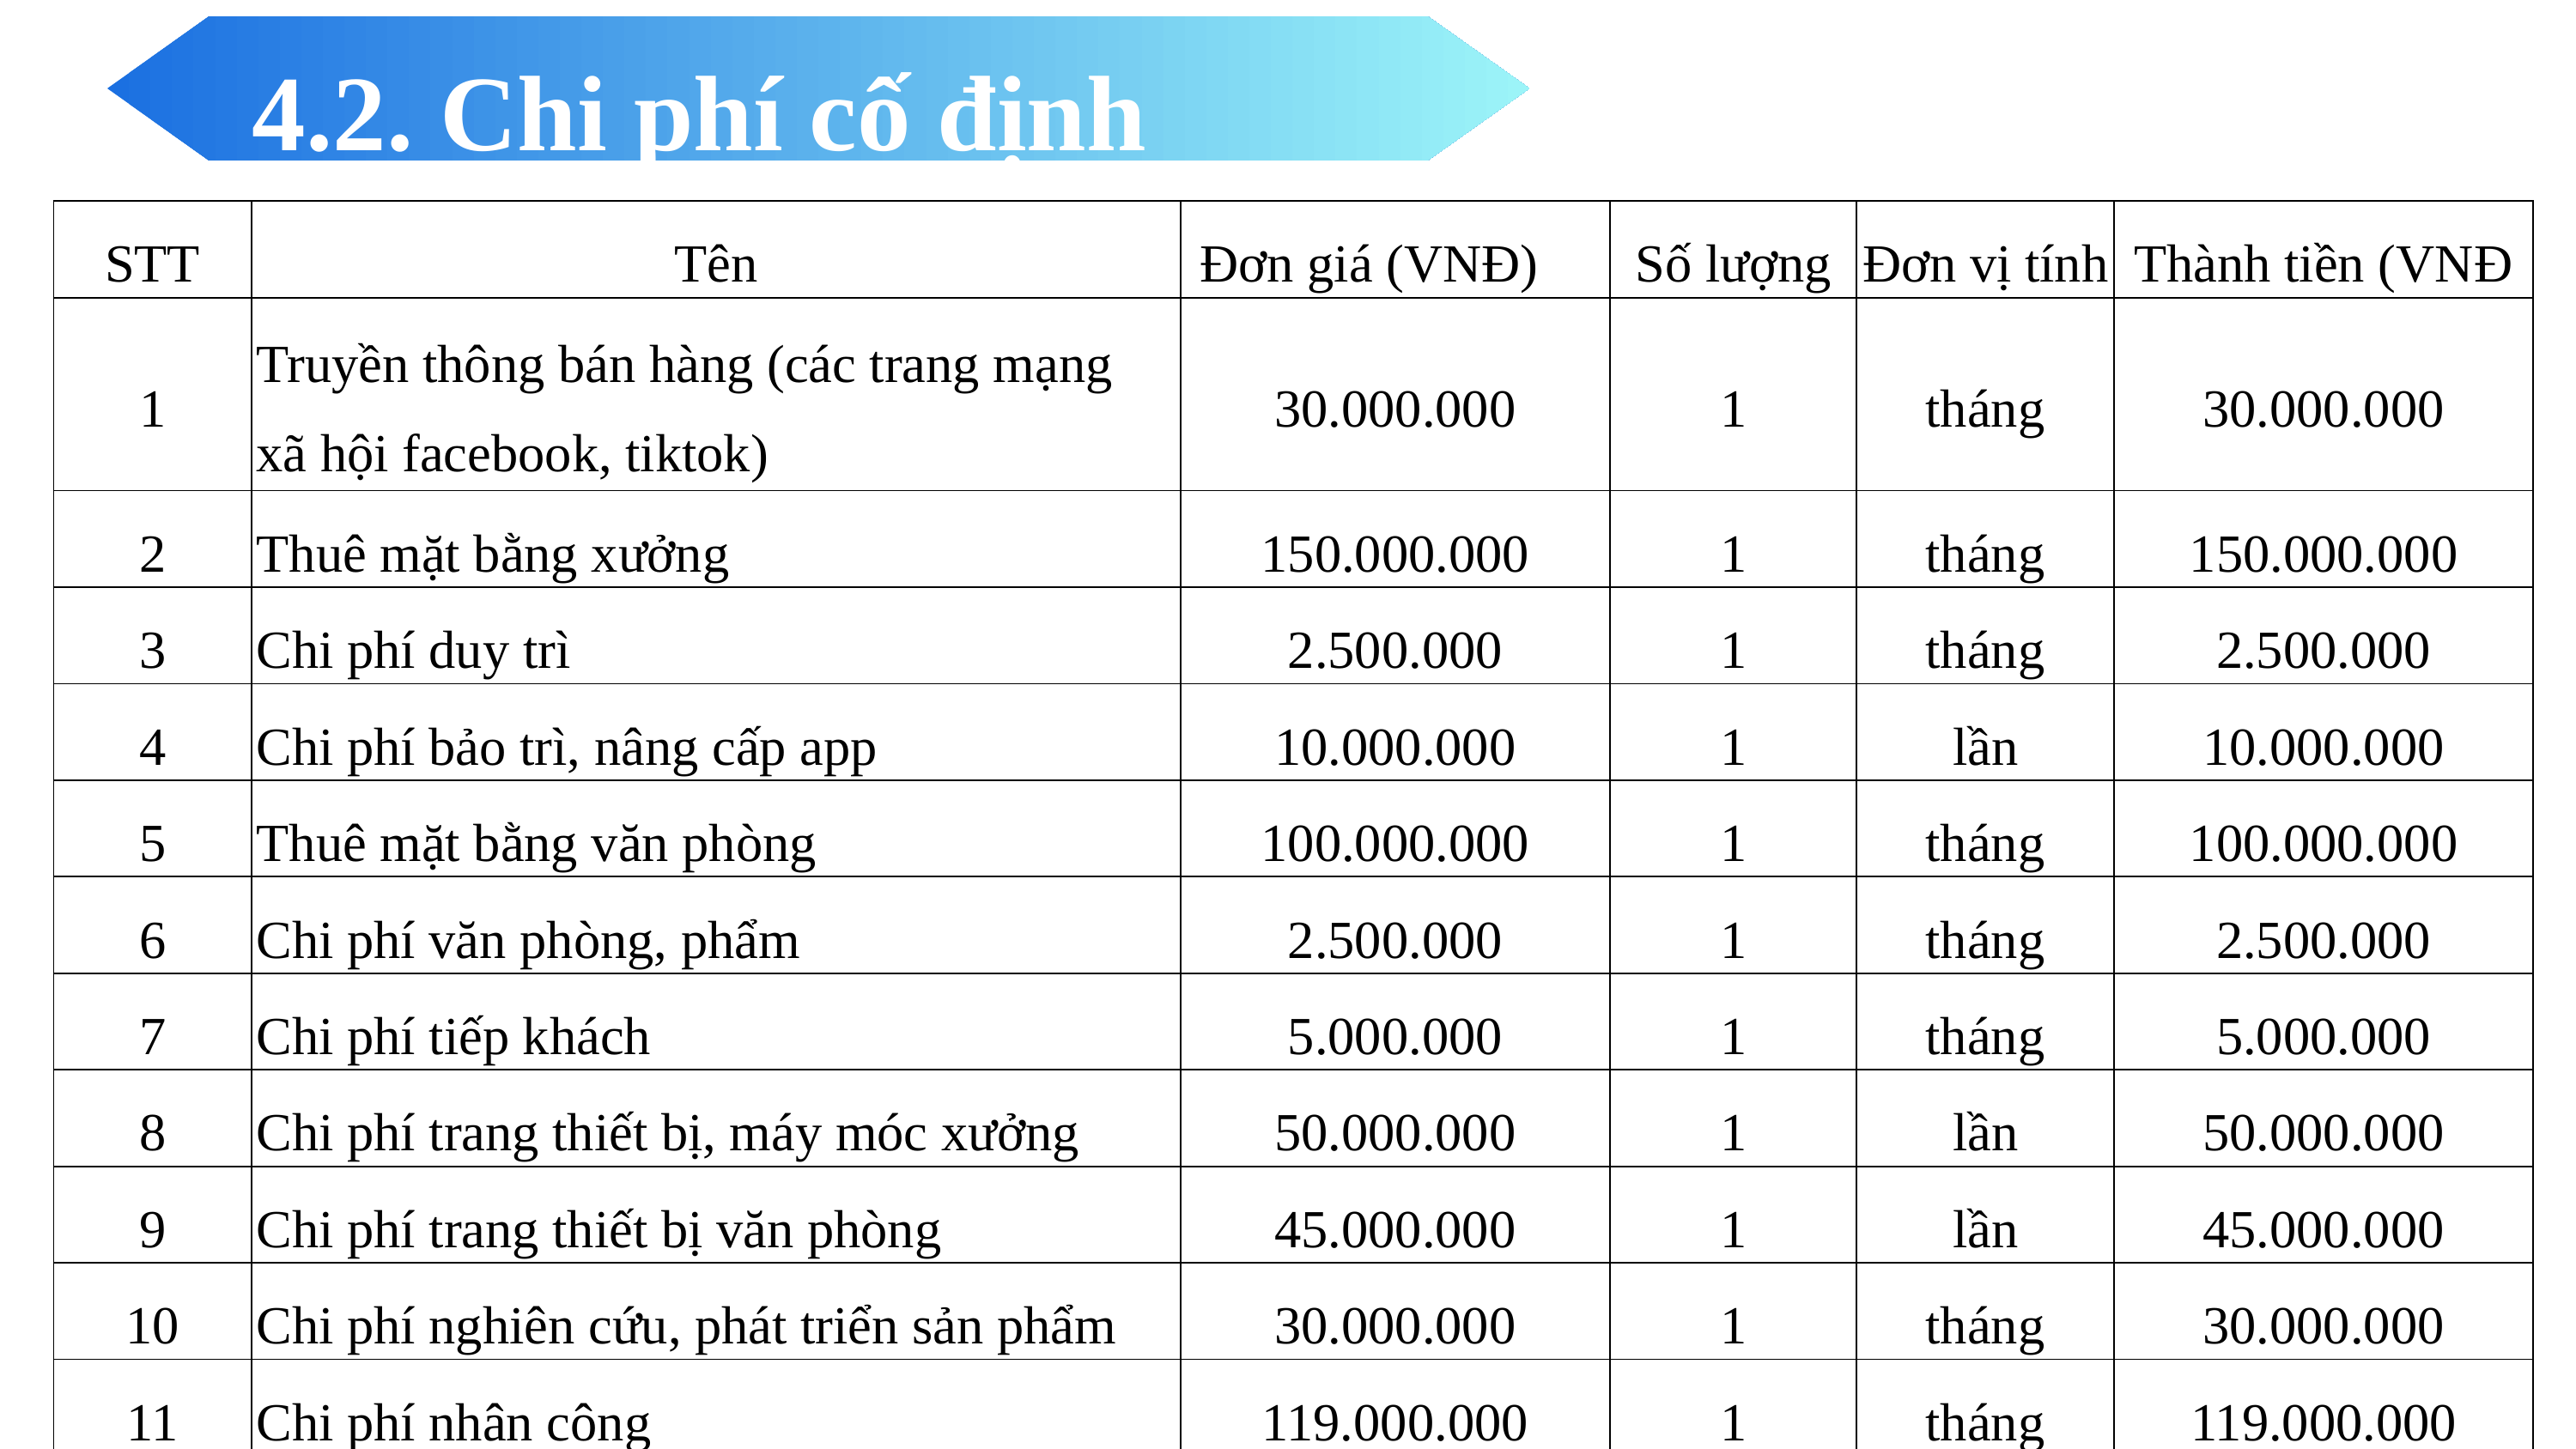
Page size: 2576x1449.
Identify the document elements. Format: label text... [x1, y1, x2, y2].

table_cell 4 [54, 684, 251, 779]
table_cell Chi phí duy trì [252, 588, 1180, 683]
table_cell tháng [1857, 1264, 2113, 1359]
table_cell 9 [54, 1167, 251, 1262]
table_cell 1 [1611, 781, 1856, 876]
table_cell 30.000.000 [1182, 1264, 1609, 1359]
table_cell lần [1857, 684, 2113, 779]
table_cell 1 [1611, 1070, 1856, 1166]
table_cell 3 [54, 588, 251, 683]
table_cell 1 [1611, 299, 1856, 490]
table_cell 2.500.000 [2115, 877, 2532, 973]
table_cell tháng [1857, 588, 2113, 683]
table_cell 119.000.000 [2115, 1360, 2532, 1449]
table_cell Chi phí nhân công [252, 1360, 1180, 1449]
table_cell Chi phí bảo trì, nâng cấp app [252, 684, 1180, 779]
table_header Đơn giá (VNĐ) [1182, 202, 1609, 297]
table_cell 2.500.000 [2115, 588, 2532, 683]
table_cell Truyền thông bán hàng (các trang mạng xã hội facebook, tiktok) [252, 299, 1180, 490]
table_cell 50.000.000 [1182, 1070, 1609, 1166]
table_cell 30.000.000 [2115, 299, 2532, 490]
table_cell 5 [54, 781, 251, 876]
table_cell lần [1857, 1167, 2113, 1262]
table_cell 30.000.000 [1182, 299, 1609, 490]
table_cell tháng [1857, 877, 2113, 973]
table_cell tháng [1857, 974, 2113, 1069]
table_cell tháng [1857, 781, 2113, 876]
text_box 4.2. Chi phí cố định [252, 0, 1674, 173]
table_cell 100.000.000 [2115, 781, 2532, 876]
table_cell 150.000.000 [1182, 491, 1609, 586]
table_header Tên [252, 202, 1180, 297]
table_cell Thuê mặt bằng văn phòng [252, 781, 1180, 876]
text_box [106, 15, 252, 161]
table_cell 11 [54, 1360, 251, 1449]
table_cell 45.000.000 [2115, 1167, 2532, 1262]
table_cell 150.000.000 [2115, 491, 2532, 586]
table_cell lần [1857, 1070, 2113, 1166]
table_header Đơn vị tính [1857, 202, 2113, 297]
table_cell Chi phí tiếp khách [252, 974, 1180, 1069]
table_cell 1 [54, 299, 251, 490]
table_cell 1 [1611, 491, 1856, 586]
table_cell Chi phí trang thiết bị văn phòng [252, 1167, 1180, 1262]
table_cell tháng [1857, 491, 2113, 586]
table_cell Thuê mặt bằng xưởng [252, 491, 1180, 586]
table_cell Chi phí văn phòng, phẩm [252, 877, 1180, 973]
table_cell 6 [54, 877, 251, 973]
table_cell 100.000.000 [1182, 781, 1609, 876]
table_cell tháng [1857, 299, 2113, 490]
table_cell 1 [1611, 877, 1856, 973]
table_cell 5.000.000 [1182, 974, 1609, 1069]
table_cell 5.000.000 [2115, 974, 2532, 1069]
table_cell 2.500.000 [1182, 877, 1609, 973]
table_cell Chi phí nghiên cứu, phát triển sản phẩm [252, 1264, 1180, 1359]
table_cell 119.000.000 [1182, 1360, 1609, 1449]
table_cell 2.500.000 [1182, 588, 1609, 683]
table_cell tháng [1857, 1360, 2113, 1449]
table_cell 10.000.000 [2115, 684, 2532, 779]
table_cell 45.000.000 [1182, 1167, 1609, 1262]
table_cell 10 [54, 1264, 251, 1359]
table_cell 1 [1611, 1360, 1856, 1449]
table_cell Chi phí trang thiết bị, máy móc xưởng [252, 1070, 1180, 1166]
table_cell 8 [54, 1070, 251, 1166]
table_cell 1 [1611, 1264, 1856, 1359]
table_header STT [54, 202, 251, 297]
table_cell 1 [1611, 588, 1856, 683]
table_cell 1 [1611, 1167, 1856, 1262]
table_cell 50.000.000 [2115, 1070, 2532, 1166]
table_cell 10.000.000 [1182, 684, 1609, 779]
table_cell 2 [54, 491, 251, 586]
table_header Thành tiền (VNĐ [2115, 202, 2532, 297]
table_cell 1 [1611, 974, 1856, 1069]
table_cell 7 [54, 974, 251, 1069]
table_cell 30.000.000 [2115, 1264, 2532, 1359]
table_cell 1 [1611, 684, 1856, 779]
table_header Số lượng [1611, 202, 1856, 297]
